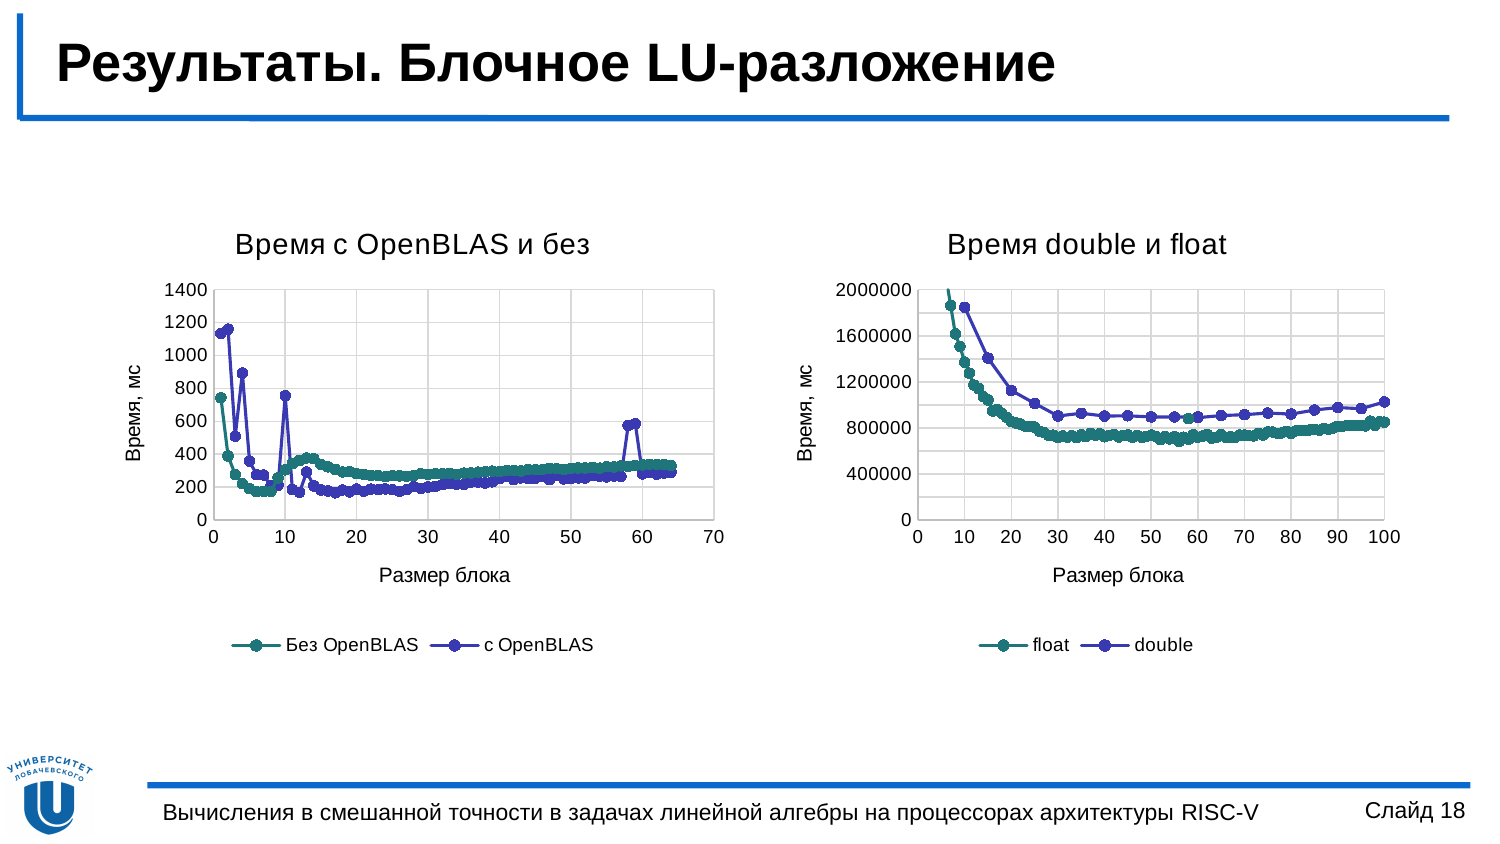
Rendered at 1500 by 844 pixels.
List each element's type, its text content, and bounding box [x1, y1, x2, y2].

picture [5, 755, 94, 836]
title Результаты. Блочное LU-разложение [41, 25, 1475, 95]
slide_number Слайд 18 [1293, 788, 1481, 844]
footer Вычисления в смешанной точности в задачах линейной алгебры на процессорах архитектуры RISC-V [147, 790, 1353, 844]
chart [759, 201, 1415, 663]
chart [88, 201, 739, 663]
